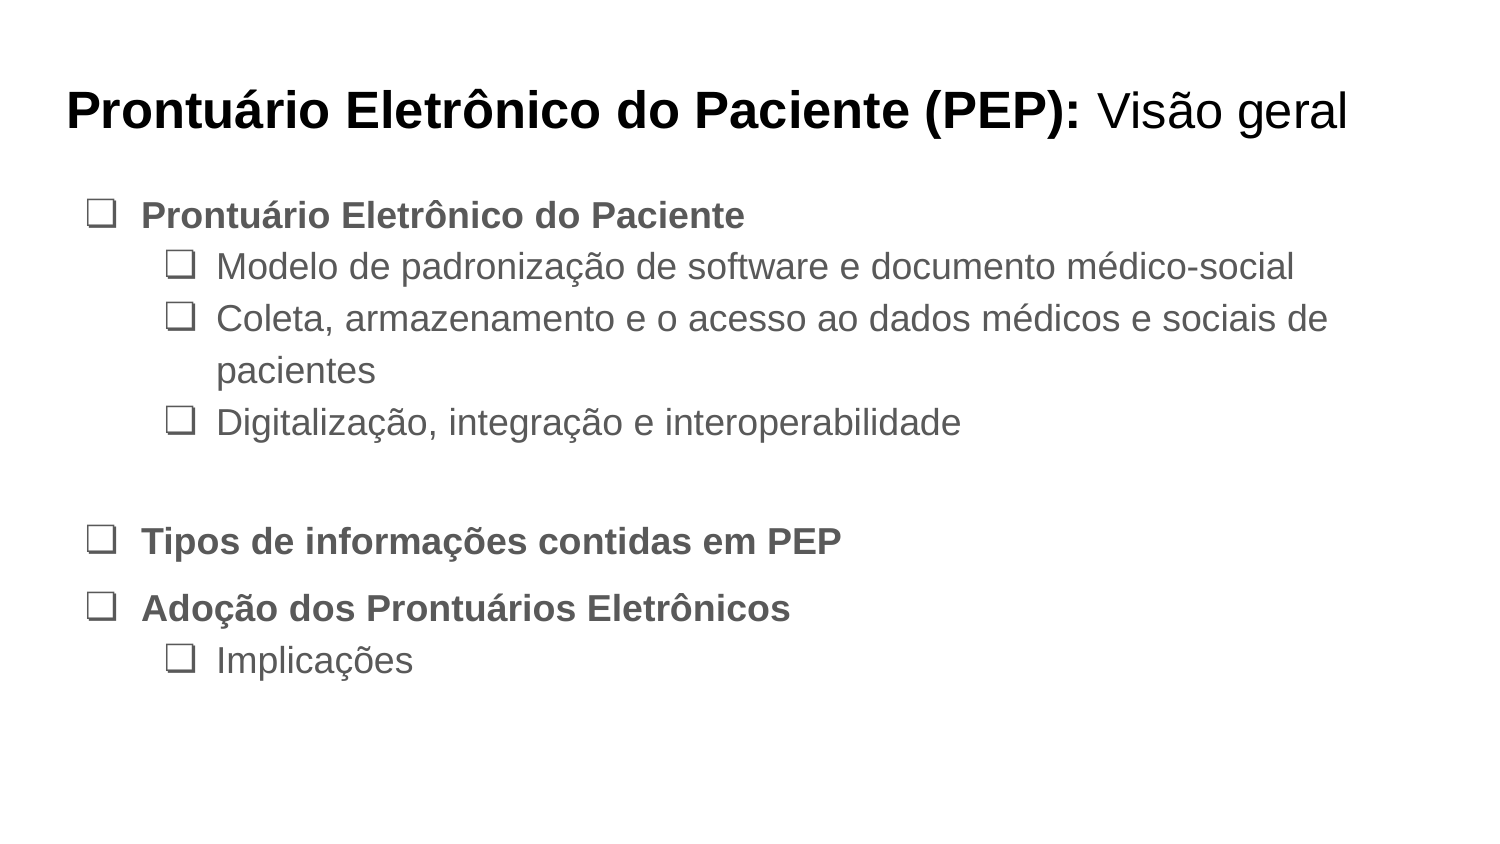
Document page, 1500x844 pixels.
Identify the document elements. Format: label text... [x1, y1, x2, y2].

title Prontuário Eletrônico do Paciente (PEP): Visão geral [51, 60, 1449, 155]
list Prontuário Eletrônico do Paciente Modelo de padronização de software e documento médico-social Coleta, armazenamento e o acesso ao dados médicos e sociais de pacientes Digitalização, integração e interoperabilidade Tipos de informações contidas em PEP Adoção dos Prontuários Eletrônicos Implicações [51, 168, 1464, 813]
